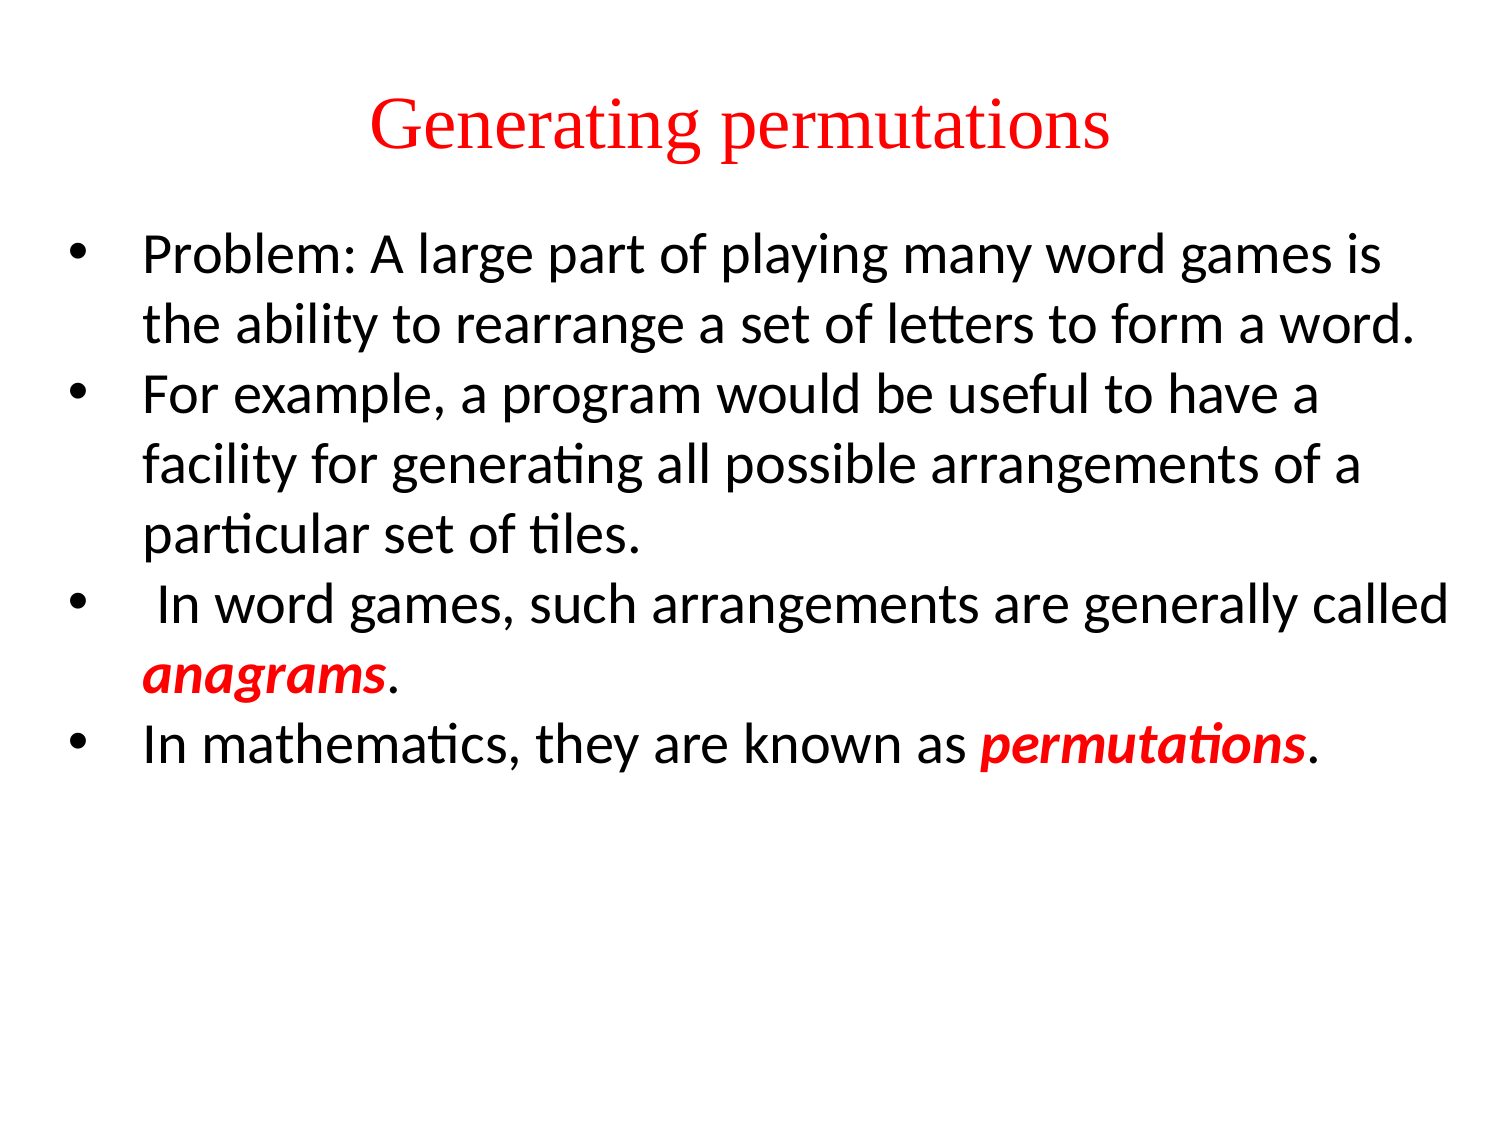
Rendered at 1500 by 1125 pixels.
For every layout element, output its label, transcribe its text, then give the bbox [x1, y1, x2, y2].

text_box Problem: A large part of playing many word games is the ability to rearrange a set of letters to form a word. For example, a program would be useful to have a facility for generating all possible arrangements of a particular set of tiles. In word games, such arrangements are generally called anagrams. In mathematics, they are known as permutations. [53, 208, 1471, 843]
text_box Generating permutations [0, 66, 1500, 172]
